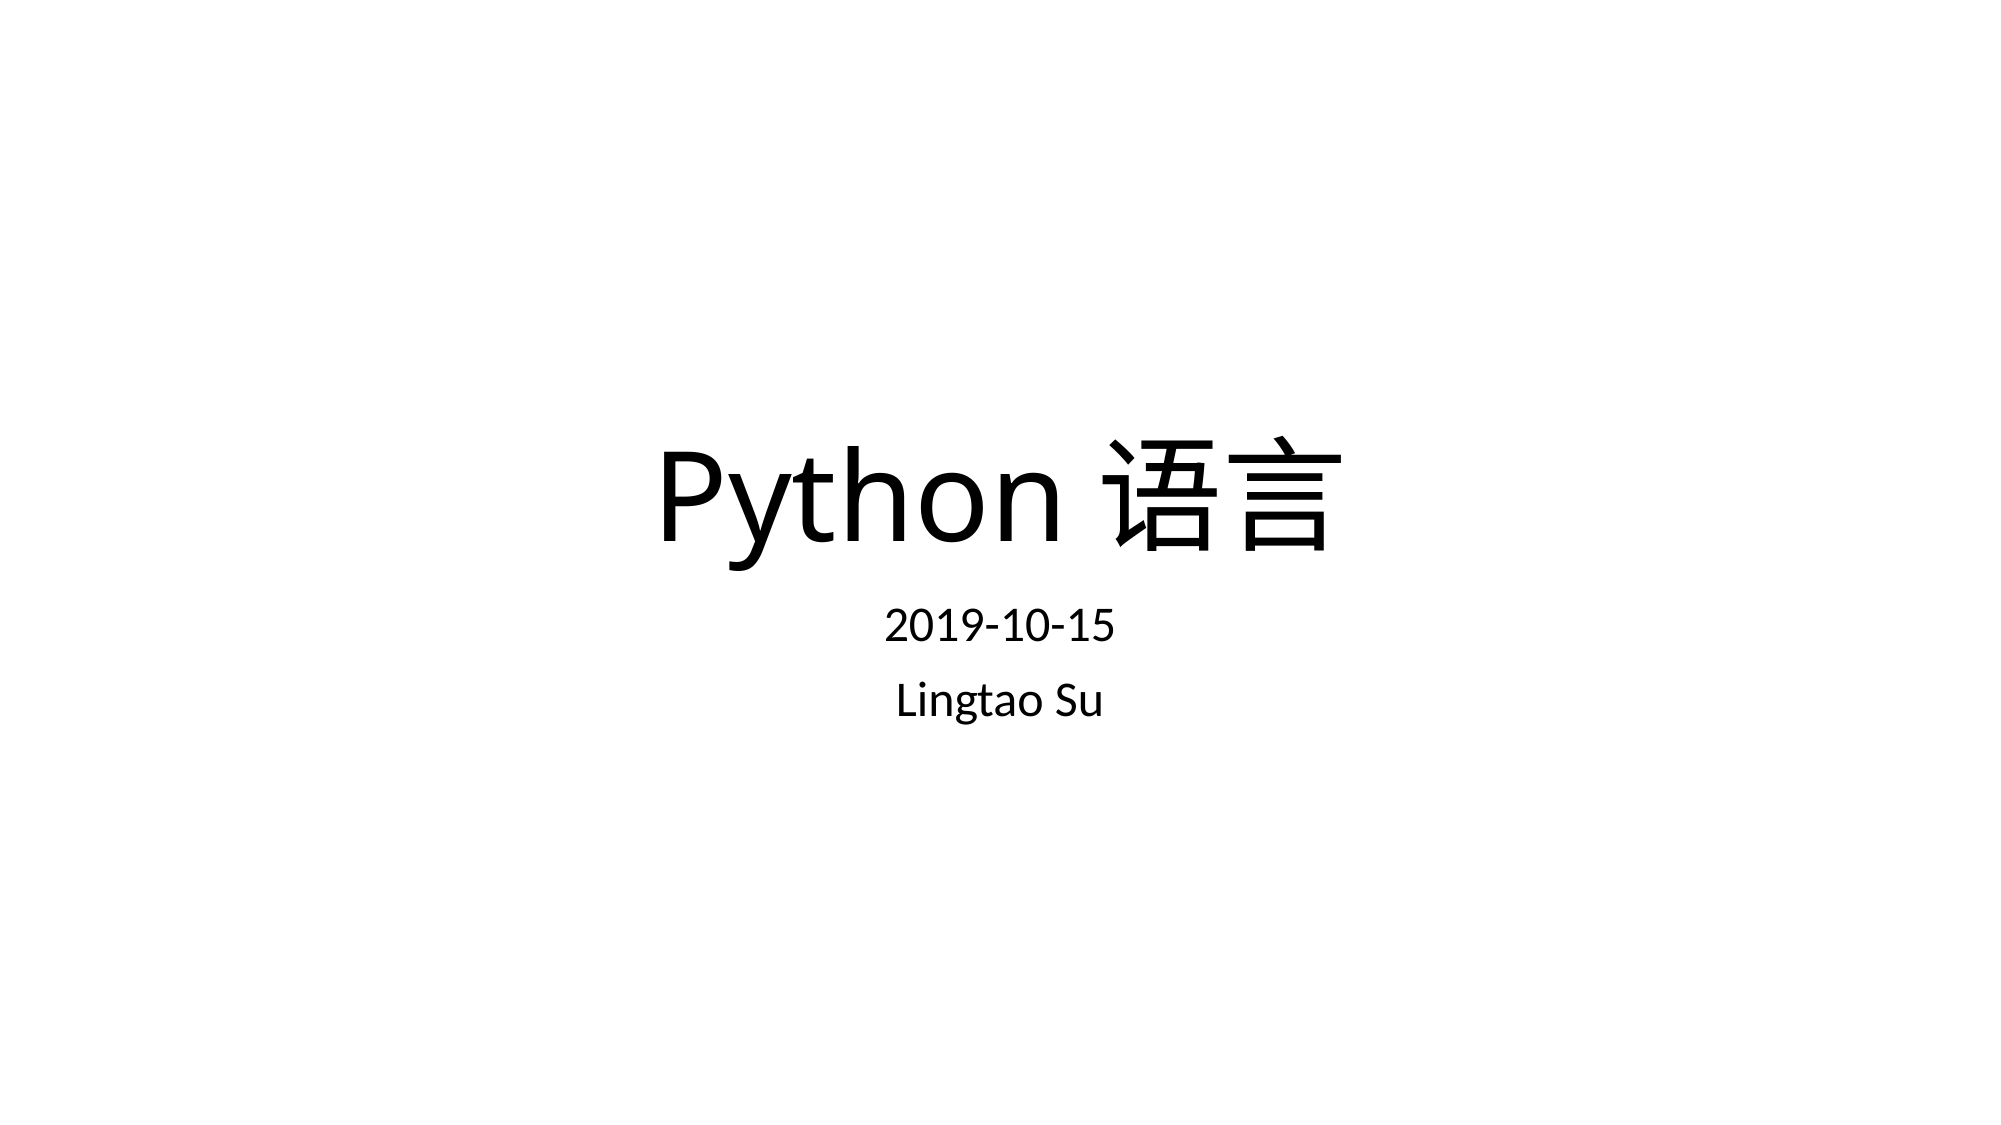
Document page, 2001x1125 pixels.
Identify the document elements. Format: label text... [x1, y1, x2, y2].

title Python语言 [249, 184, 1750, 576]
subtitle 2019-10-15 Lingtao Su [249, 590, 1750, 863]
